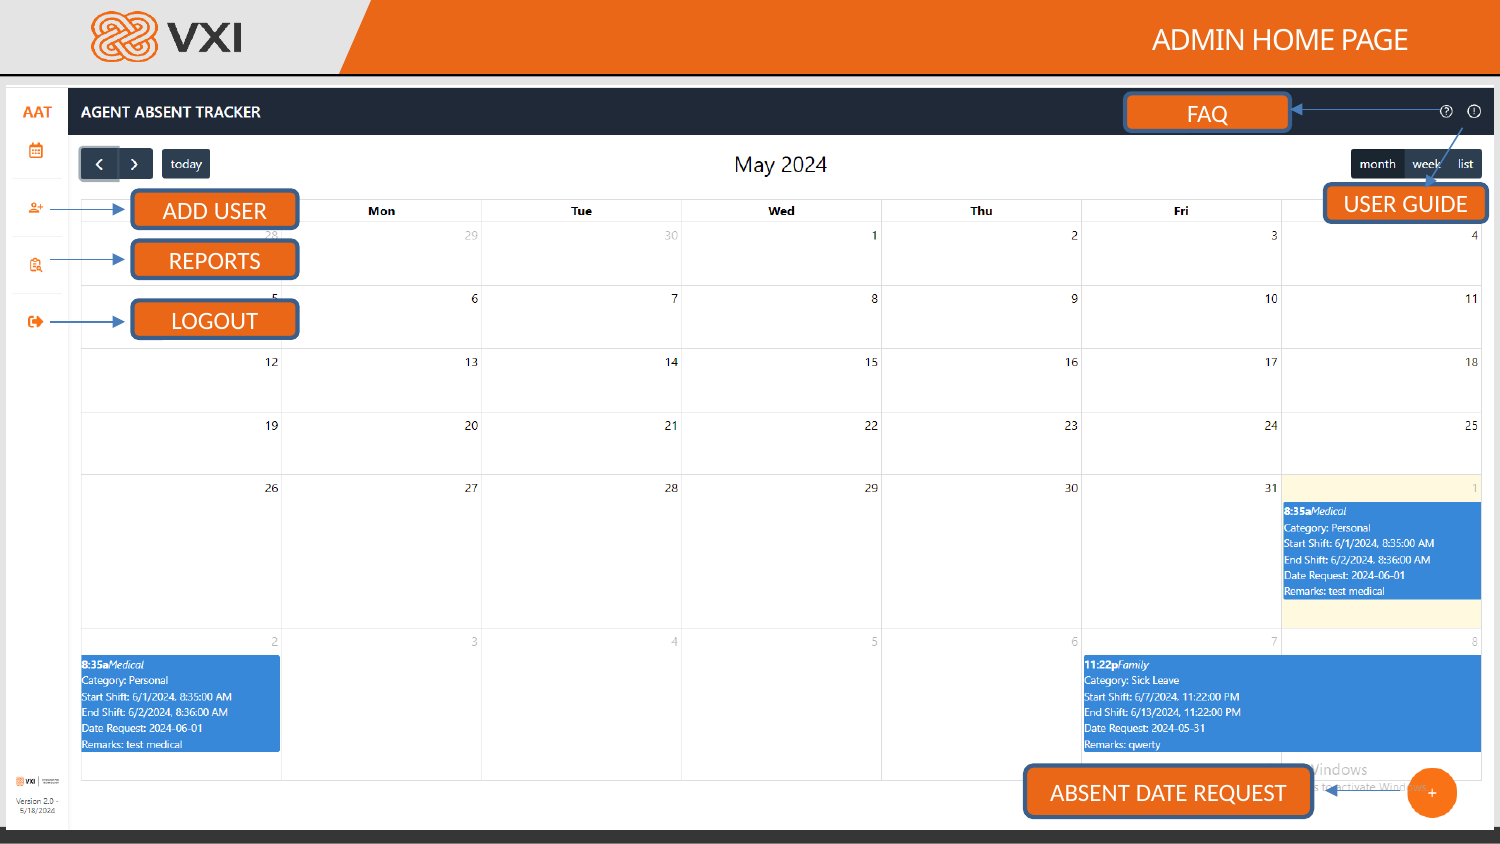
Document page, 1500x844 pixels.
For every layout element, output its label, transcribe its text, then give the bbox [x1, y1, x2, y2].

picture [6, 85, 1494, 830]
picture [91, 11, 241, 62]
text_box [1424, 127, 1463, 189]
title ADMIN HOME PAGE [1149, 19, 1500, 163]
